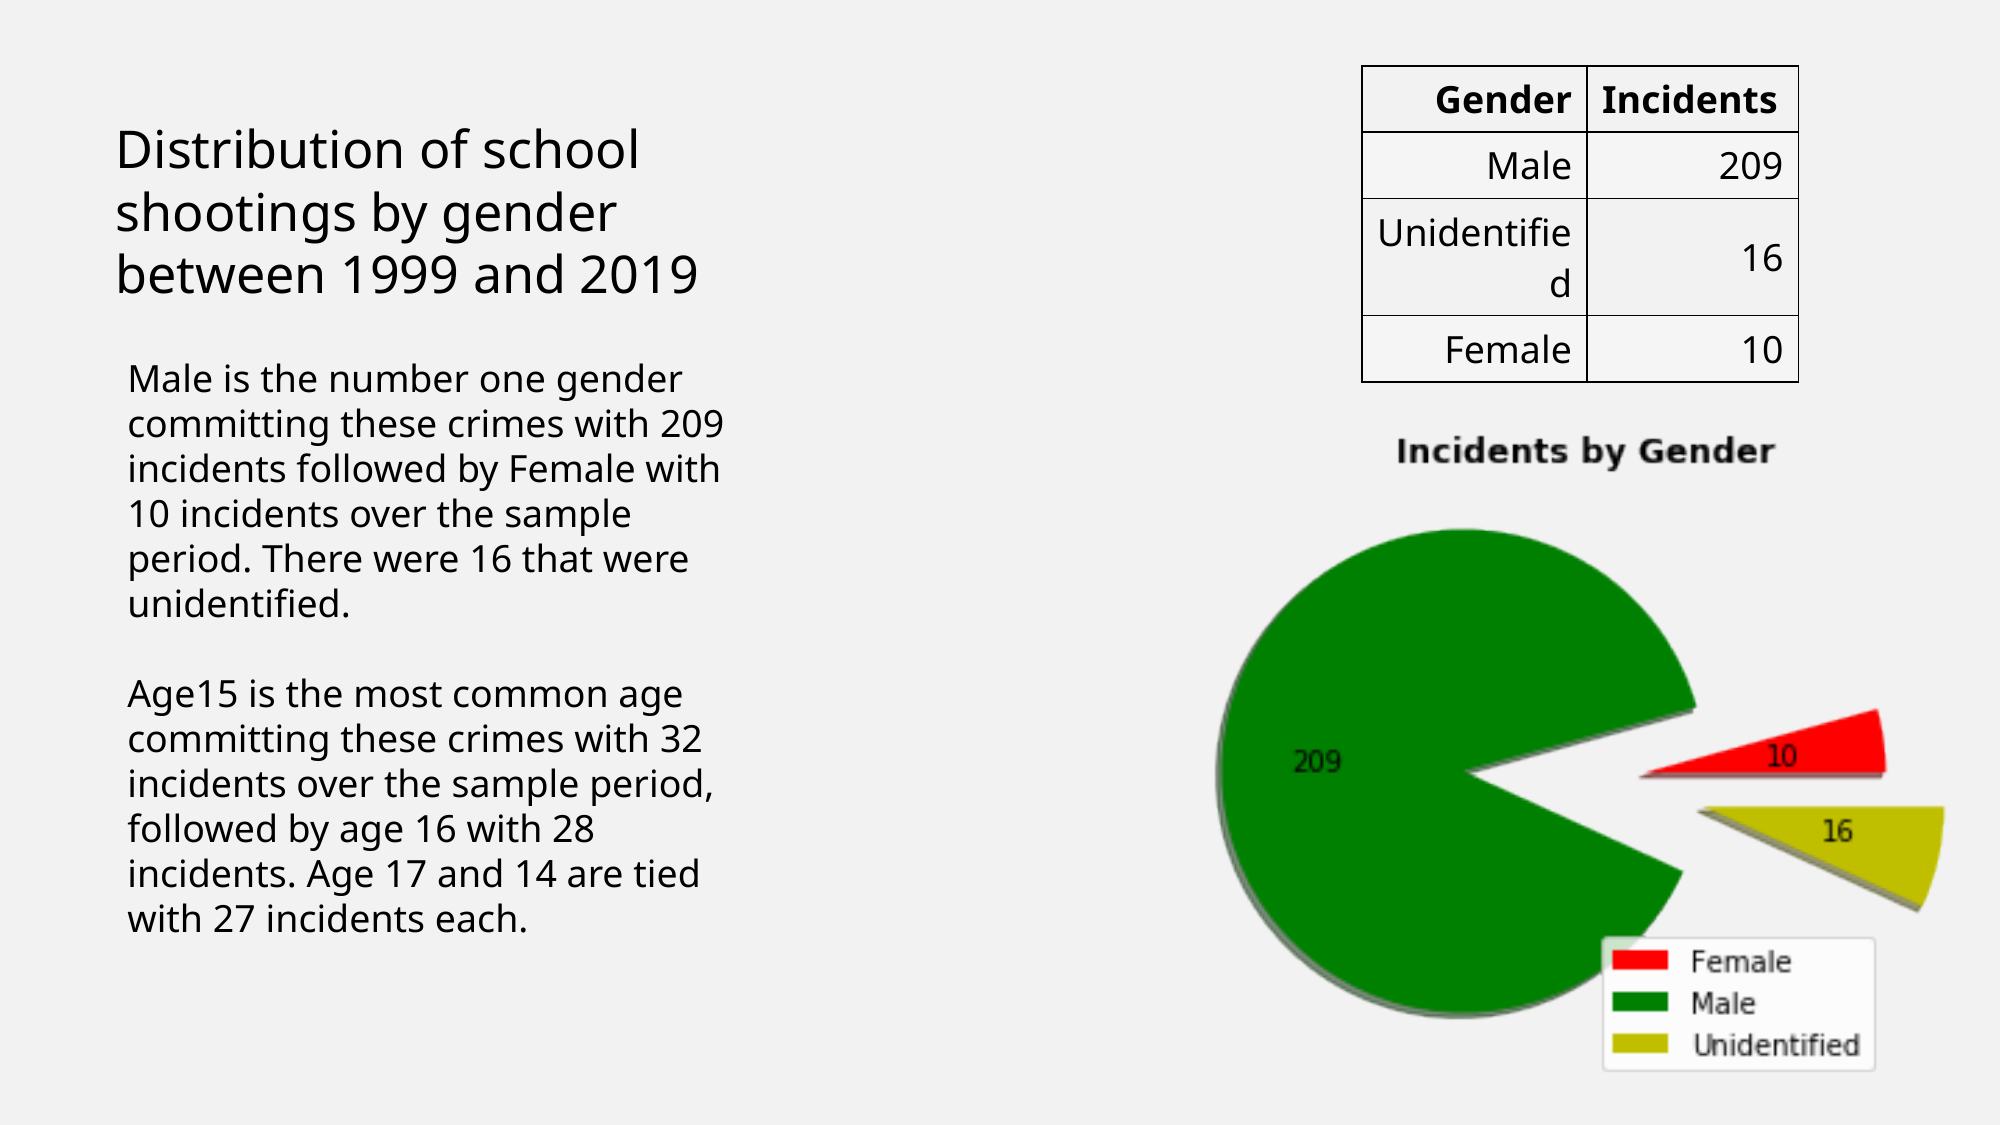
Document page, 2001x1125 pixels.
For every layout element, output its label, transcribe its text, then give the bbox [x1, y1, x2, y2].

table_header Gender [1363, 67, 1586, 131]
table_cell Unidentified [1363, 199, 1586, 315]
table_cell 209 [1588, 133, 1798, 198]
table_cell 10 [1588, 316, 1798, 381]
table_cell Female [1363, 316, 1586, 381]
picture [1196, 417, 1964, 1104]
text_box Distribution of school shootings by gender between 1999 and 2019 [100, 109, 777, 312]
table_header Incidents [1588, 67, 1798, 131]
text_box Male is the number one gender committing these crimes with 209 incidents followed by Female with 10 incidents over the sample period. There were 16 that were unidentified. Age15 is the most common age committing these crimes with 32 incidents over the sample period, followed by age 16 with 28 incidents. Age 17 and 14 are tied with 27 incidents each. [112, 348, 752, 948]
table_cell Male [1363, 133, 1586, 198]
table_cell 16 [1588, 199, 1798, 315]
